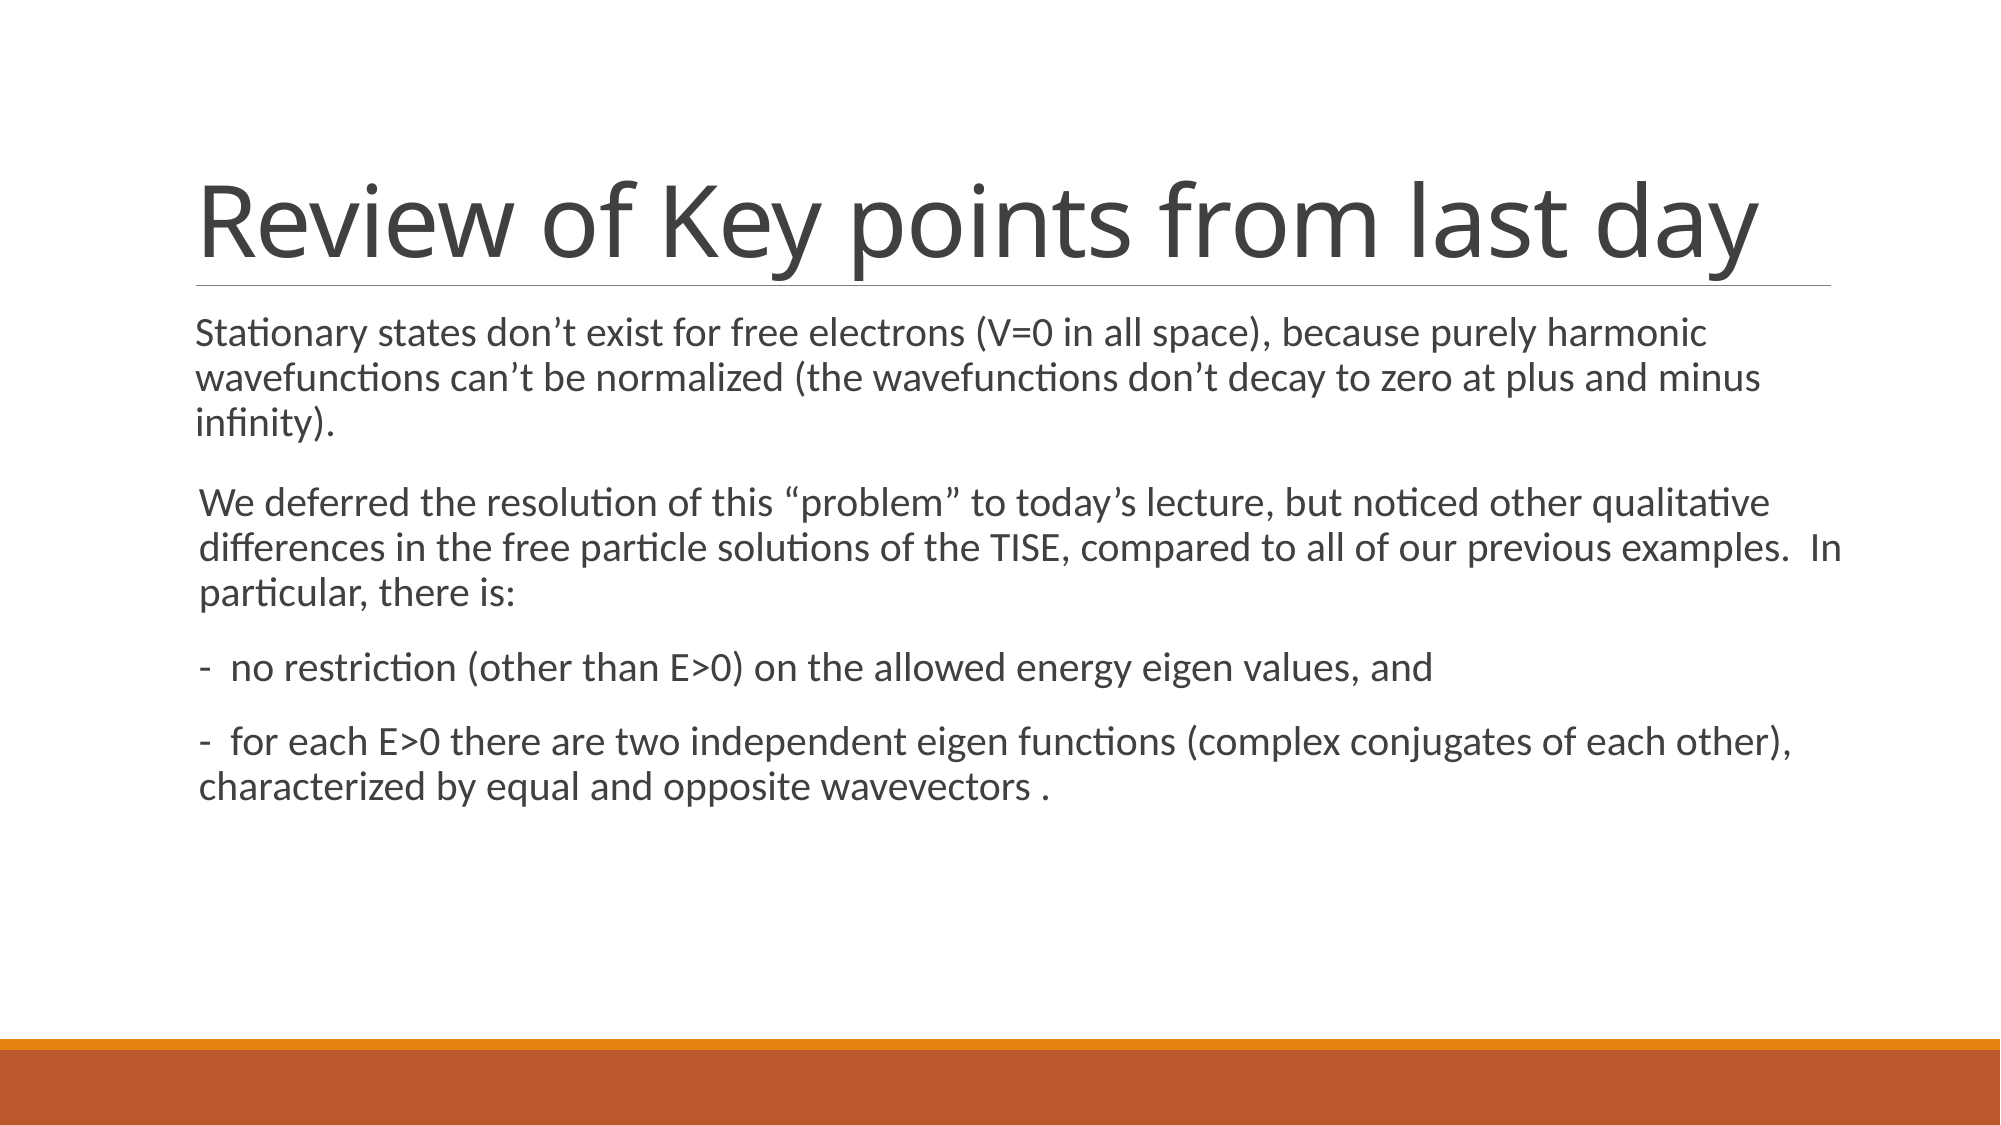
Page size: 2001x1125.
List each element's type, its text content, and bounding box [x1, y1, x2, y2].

title Review of Key points from last day [180, 47, 1830, 285]
list Stationary states don’t exist for free electrons (V=0 in all space), because purely harmonic wavefunctions can’t be normalized (the wavefunctions don’t decay to zero at plus and minus infinity). [180, 302, 1830, 517]
